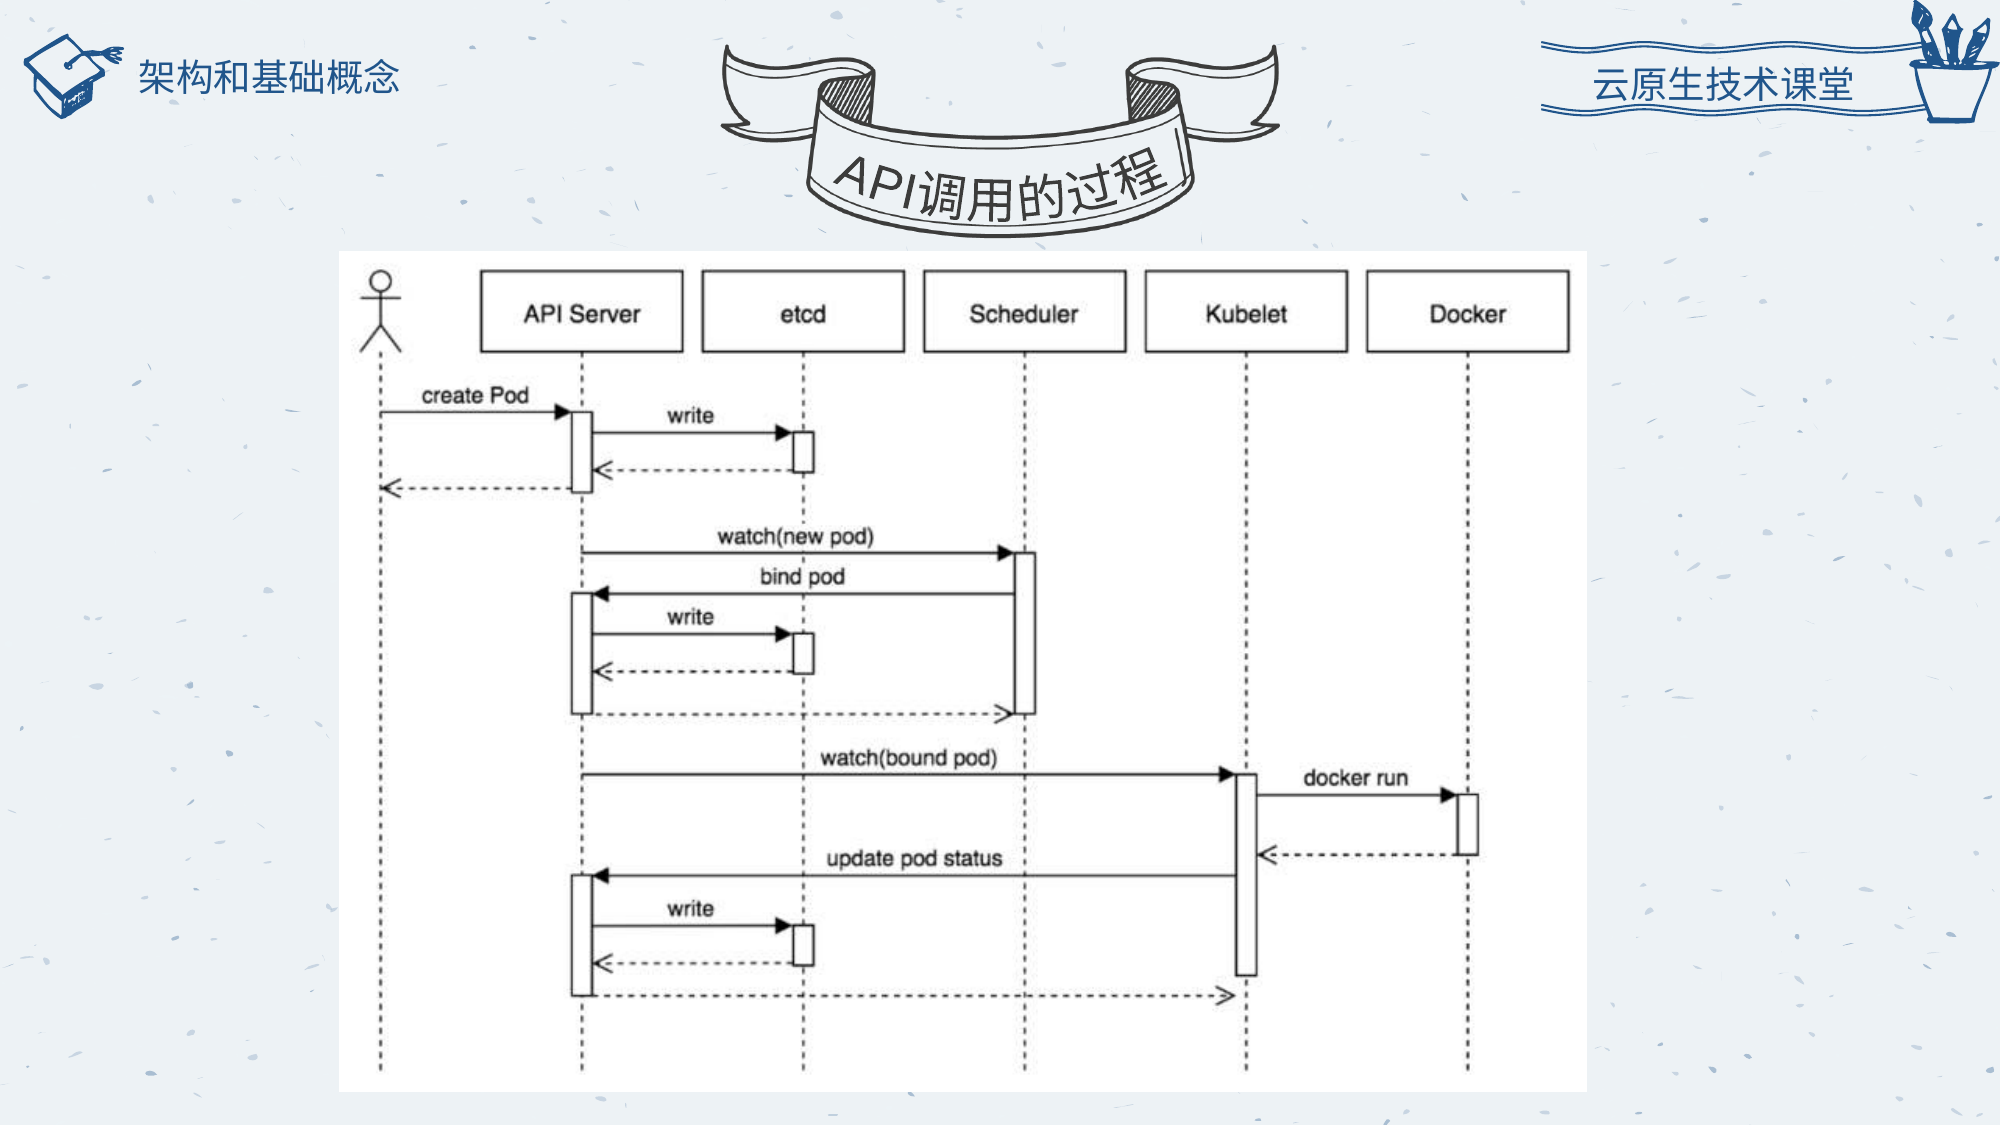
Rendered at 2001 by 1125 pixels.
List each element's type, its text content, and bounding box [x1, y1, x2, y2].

text_box 架构和基础概念 [124, 46, 509, 106]
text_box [1541, 0, 2000, 125]
picture [720, 44, 1280, 239]
text_box [23, 33, 124, 120]
picture [339, 251, 1587, 1092]
